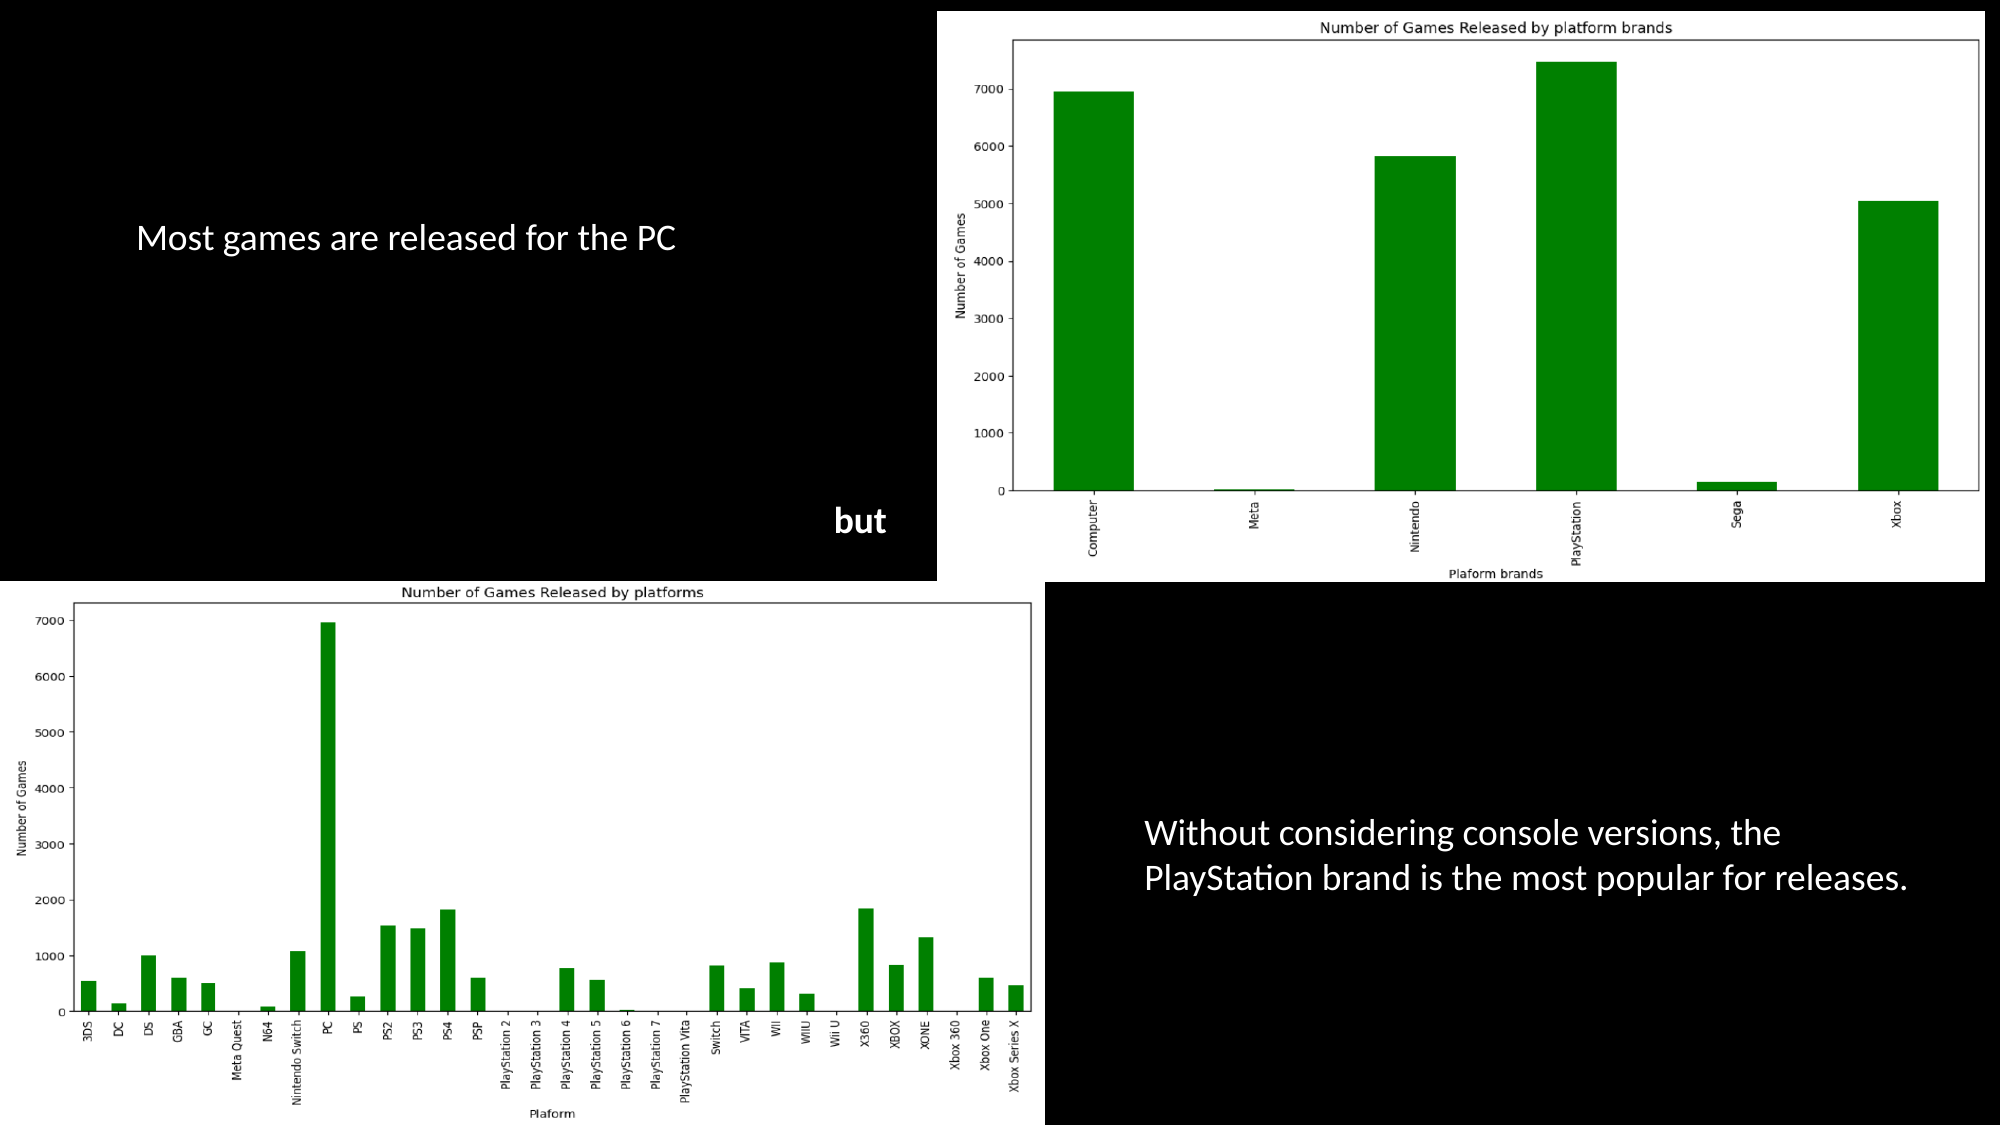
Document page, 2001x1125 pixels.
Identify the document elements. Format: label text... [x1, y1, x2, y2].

text_box but [819, 489, 915, 549]
text_box Without considering console versions, the PlayStation brand is the most popular for releases. [1129, 800, 1961, 906]
picture [0, 11, 1985, 1125]
text_box Most games are released for the PC [121, 205, 732, 266]
